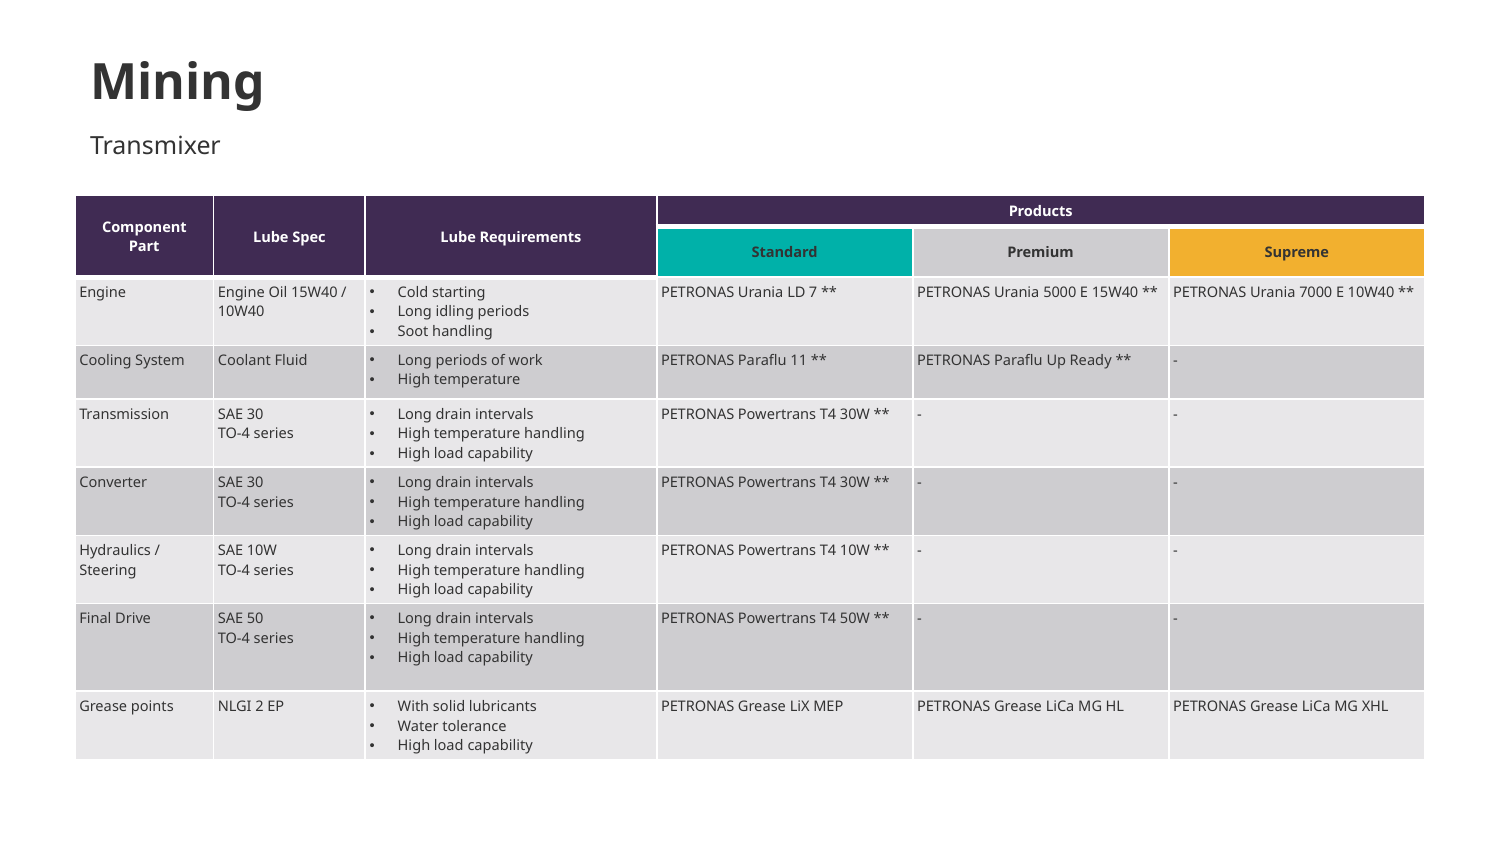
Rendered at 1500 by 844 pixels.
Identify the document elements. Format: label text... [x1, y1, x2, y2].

table_cell SAE 50 TO-4 series [214, 604, 364, 690]
table_cell PETRONAS Grease LiX MEP [658, 692, 912, 759]
table_cell SAE 30 TO-4 series [214, 468, 364, 535]
table_cell Long drain intervals High temperature handling High load capability [366, 468, 656, 535]
table_cell - [1170, 346, 1424, 398]
table_cell - [1170, 400, 1424, 466]
table_cell - [914, 604, 1168, 690]
table_cell - [914, 468, 1168, 535]
table_cell Engine [76, 280, 213, 345]
table_cell Transmission [76, 400, 213, 466]
table_cell Long drain intervals High temperature handling High load capability [366, 536, 656, 603]
table_cell Supreme [1170, 229, 1424, 276]
table_cell - [1170, 536, 1424, 603]
table_cell Hydraulics / Steering [76, 536, 213, 603]
table_cell PETRONAS Urania 5000 E 15W40 ** [914, 278, 1168, 345]
table_header Lube Requirements [366, 196, 656, 275]
table_cell - [1170, 468, 1424, 535]
table_cell Long drain intervals High temperature handling High load capability [366, 604, 656, 690]
list Transmixer [75, 121, 1425, 195]
table_cell PETRONAS Paraflu Up Ready ** [914, 346, 1168, 398]
table_cell Converter [76, 468, 213, 535]
table_cell PETRONAS Powertrans T4 50W ** [658, 604, 912, 690]
table_cell - [1170, 604, 1424, 690]
table_cell Cold starting Long idling periods Soot handling [366, 280, 656, 345]
table_cell PETRONAS Grease LiCa MG XHL [1170, 692, 1424, 759]
table_cell With solid lubricants Water tolerance High load capability [366, 692, 656, 759]
table_cell PETRONAS Grease LiCa MG HL [914, 692, 1168, 759]
table_cell SAE 10W TO-4 series [214, 536, 364, 603]
table_cell Long periods of work High temperature [366, 346, 656, 398]
table_cell NLGI 2 EP [214, 692, 364, 759]
table_cell PETRONAS Urania 7000 E 10W40 ** [1170, 278, 1424, 345]
table_cell Premium [914, 229, 1168, 276]
table_cell - [914, 400, 1168, 466]
table_cell Engine Oil 15W40 / 10W40 [214, 280, 364, 345]
table_header Products [658, 196, 1424, 224]
table_cell PETRONAS Urania LD 7 ** [658, 278, 912, 345]
table_cell Standard [658, 229, 912, 276]
table_cell PETRONAS Paraflu 11 ** [658, 346, 912, 398]
table_cell Long drain intervals High temperature handling High load capability [366, 400, 656, 466]
table_cell PETRONAS Powertrans T4 30W ** [658, 468, 912, 535]
table_header Component Part [76, 196, 213, 275]
table_cell SAE 30 TO-4 series [214, 400, 364, 466]
title Mining [75, 46, 1425, 113]
table_cell Coolant Fluid [214, 346, 364, 398]
table_cell Grease points [76, 692, 213, 759]
table_cell - [914, 536, 1168, 603]
table_cell Final Drive [76, 604, 213, 690]
table_cell PETRONAS Powertrans T4 30W ** [658, 400, 912, 466]
table_cell Cooling System [76, 346, 213, 398]
table_header Lube Spec [214, 196, 364, 275]
table_cell PETRONAS Powertrans T4 10W ** [658, 536, 912, 603]
